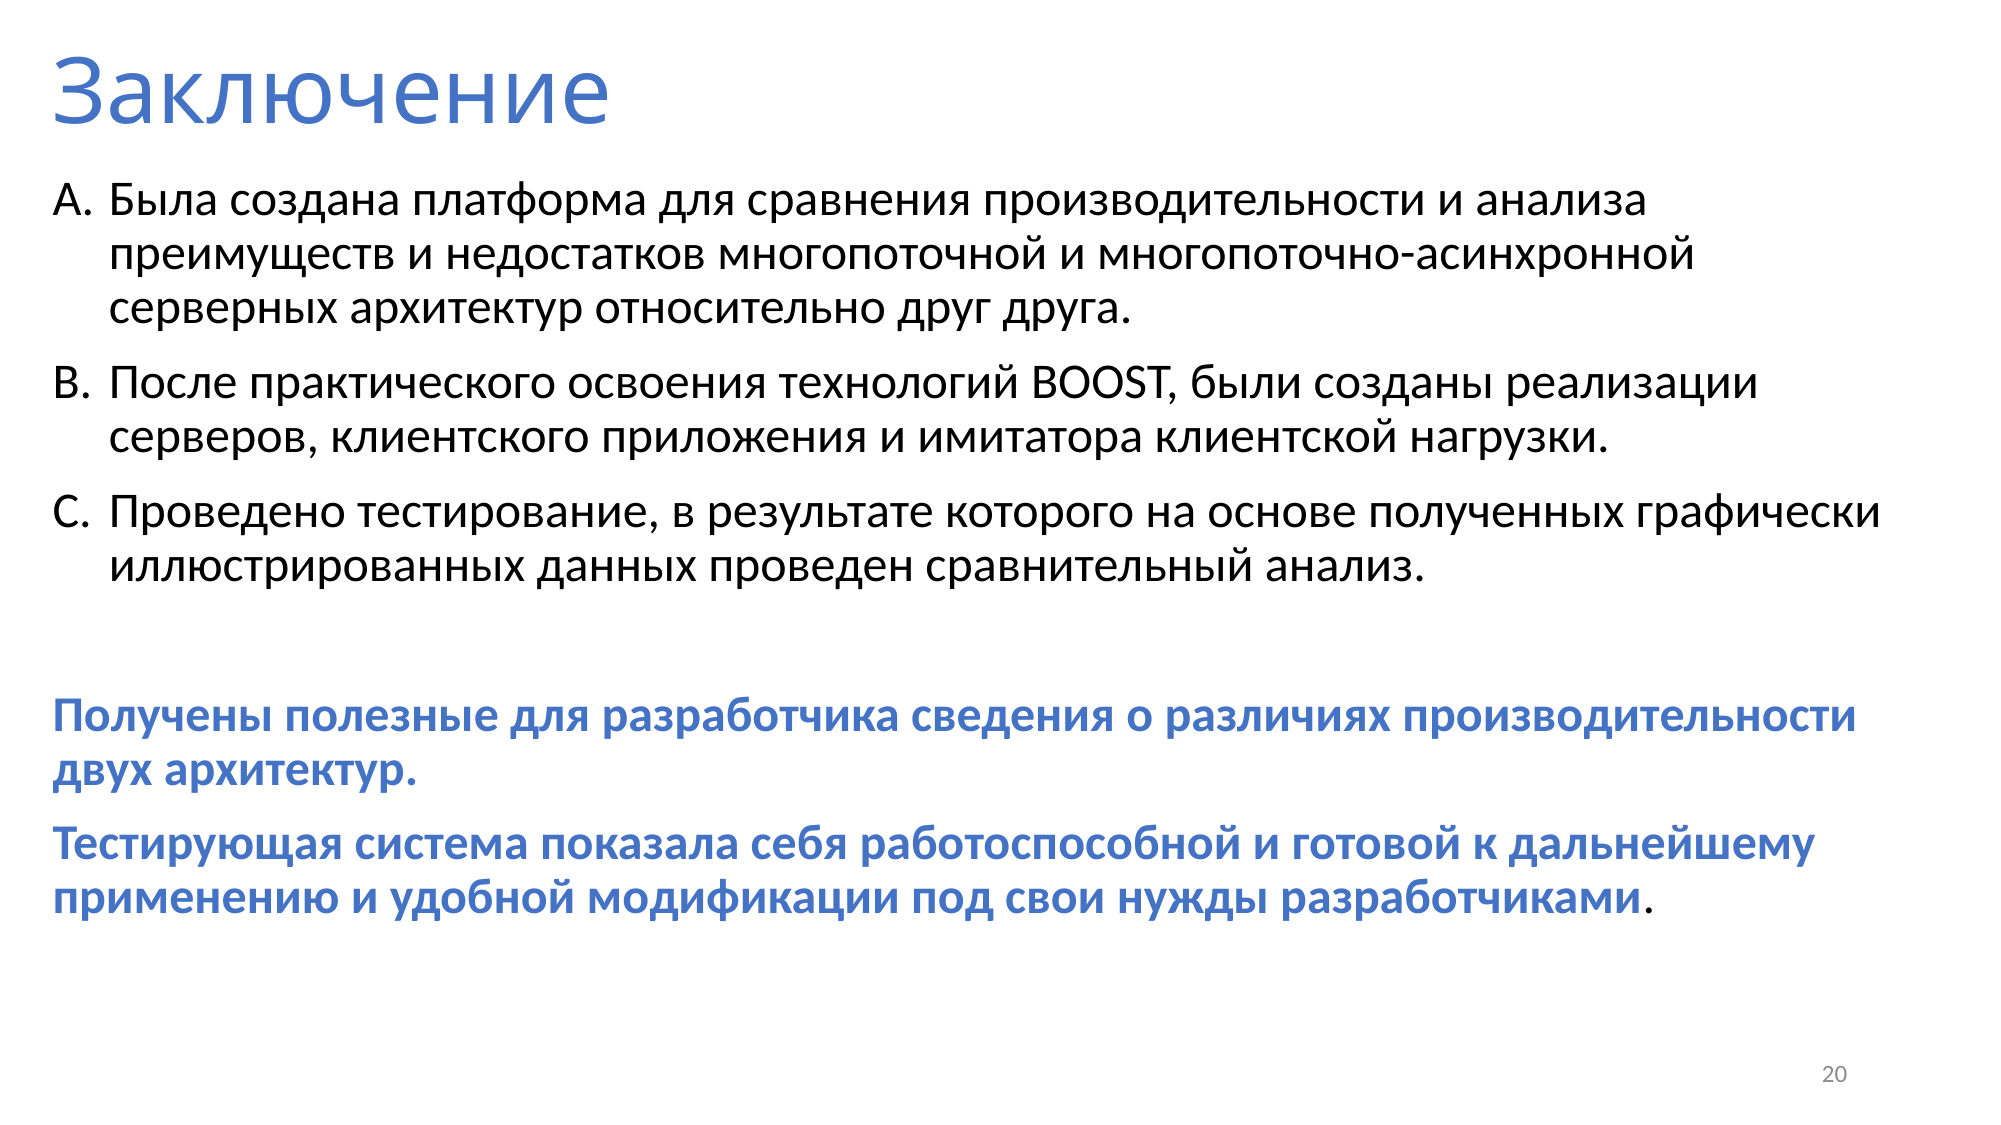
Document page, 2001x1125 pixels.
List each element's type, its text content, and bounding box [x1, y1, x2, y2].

slide_number 20 [1412, 1042, 1863, 1103]
list Была создана платформа для сравнения производительности и анализа преимуществ и недостатков многопоточной и многопоточно-асинхронной серверных архитектур относительно друг друга. После практического освоения технологий BOOST, были созданы реализации серверов, клиентского приложения и имитатора клиентской нагрузки. Проведено тестирование, в результате которого на основе полученных графически иллюстрированных данных проведен сравнительный анализ. Получены полезные для разработчика сведения о различиях производительности двух архитектур. Тестирующая система показала себя работоспособной и готовой к дальнейшему применению и удобной модификации под свои нужды разработчиками. [37, 165, 1928, 1077]
title Заключение [37, 13, 1745, 165]
